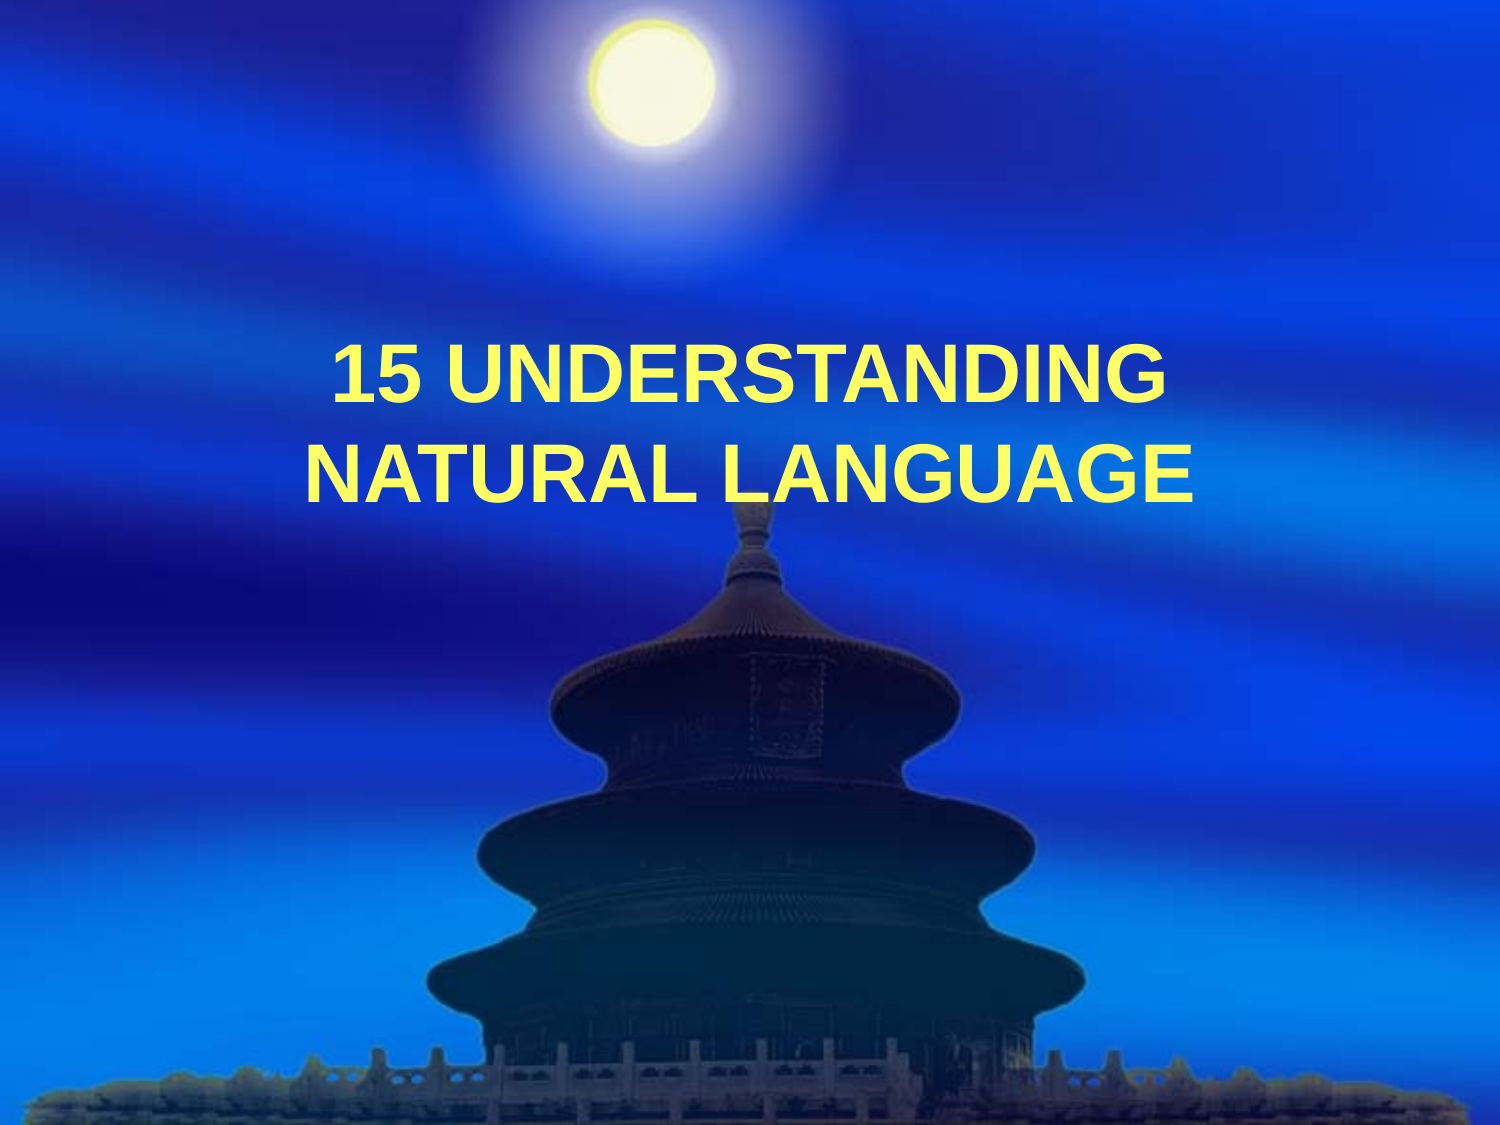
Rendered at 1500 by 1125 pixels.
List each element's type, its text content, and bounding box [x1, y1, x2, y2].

title 15 UNDERSTANDING NATURAL LANGUAGE [112, 324, 1388, 513]
picture [0, 0, 1500, 1125]
